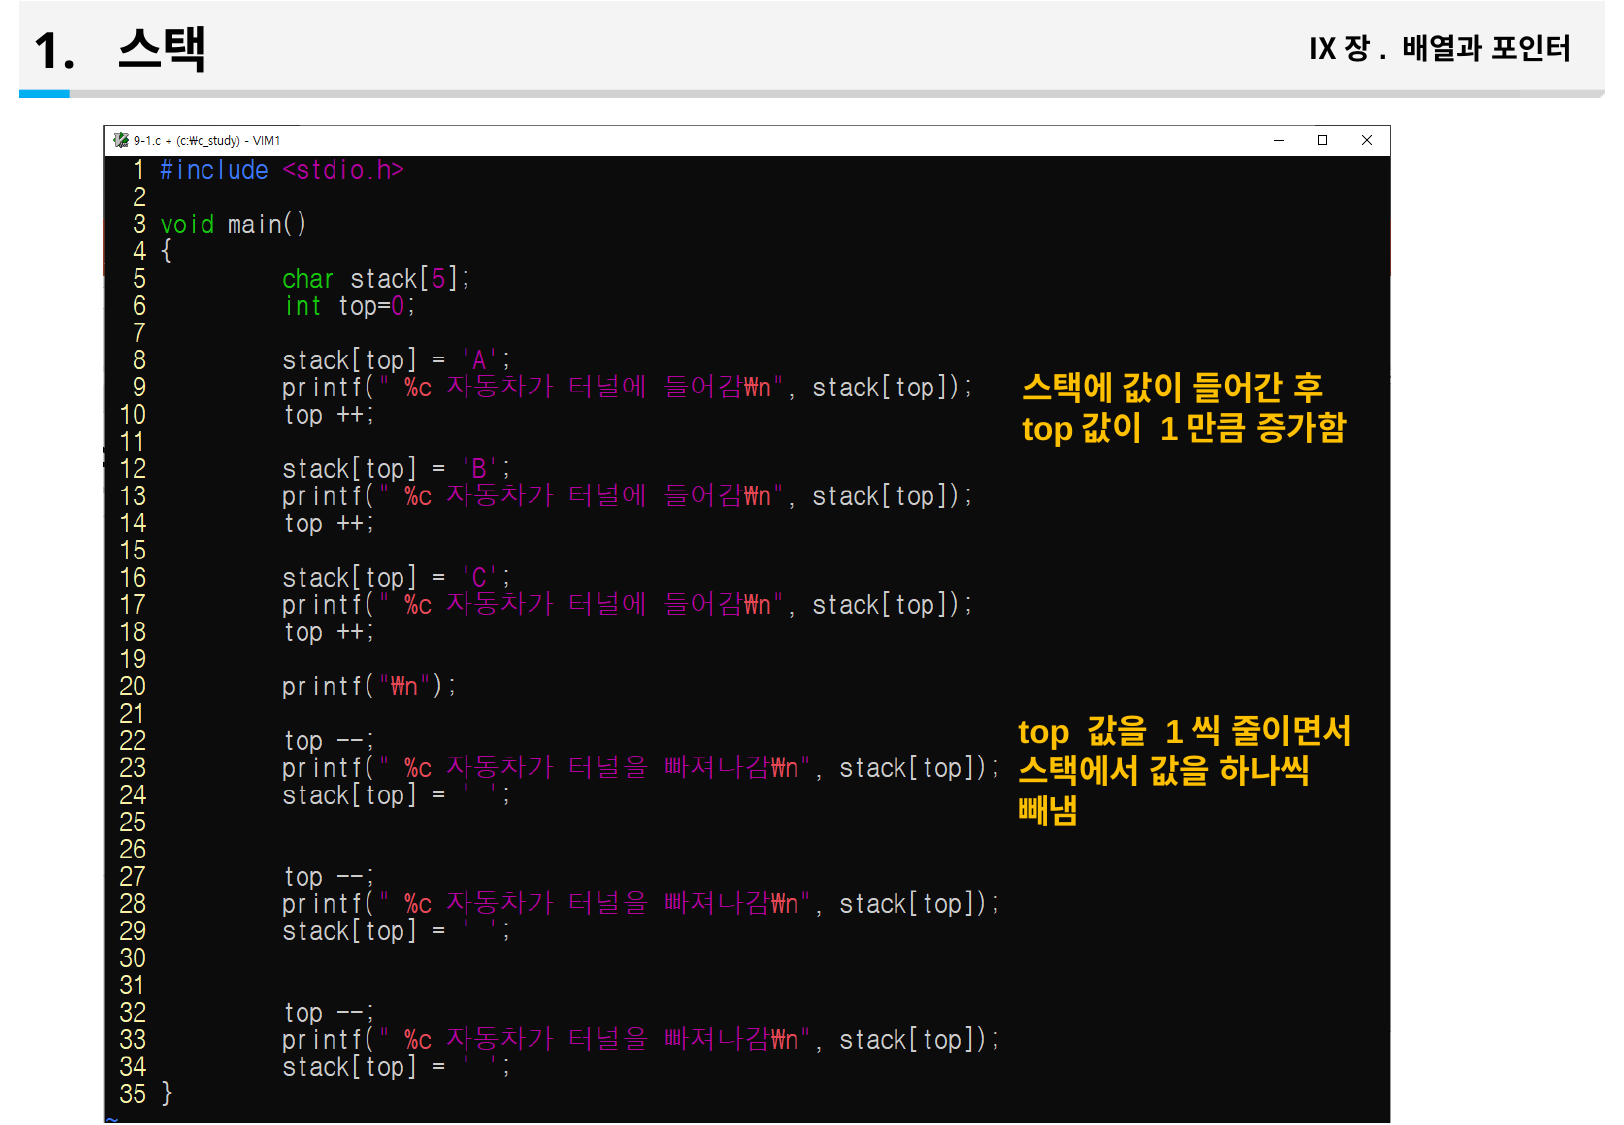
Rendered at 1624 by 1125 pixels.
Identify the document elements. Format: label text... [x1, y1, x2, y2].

picture [102, 125, 1391, 1124]
list 스택 [17, 11, 1167, 85]
picture [19, 1, 1605, 98]
text_box Ⅸ장. 배열과 포인터 [1293, 22, 1596, 73]
